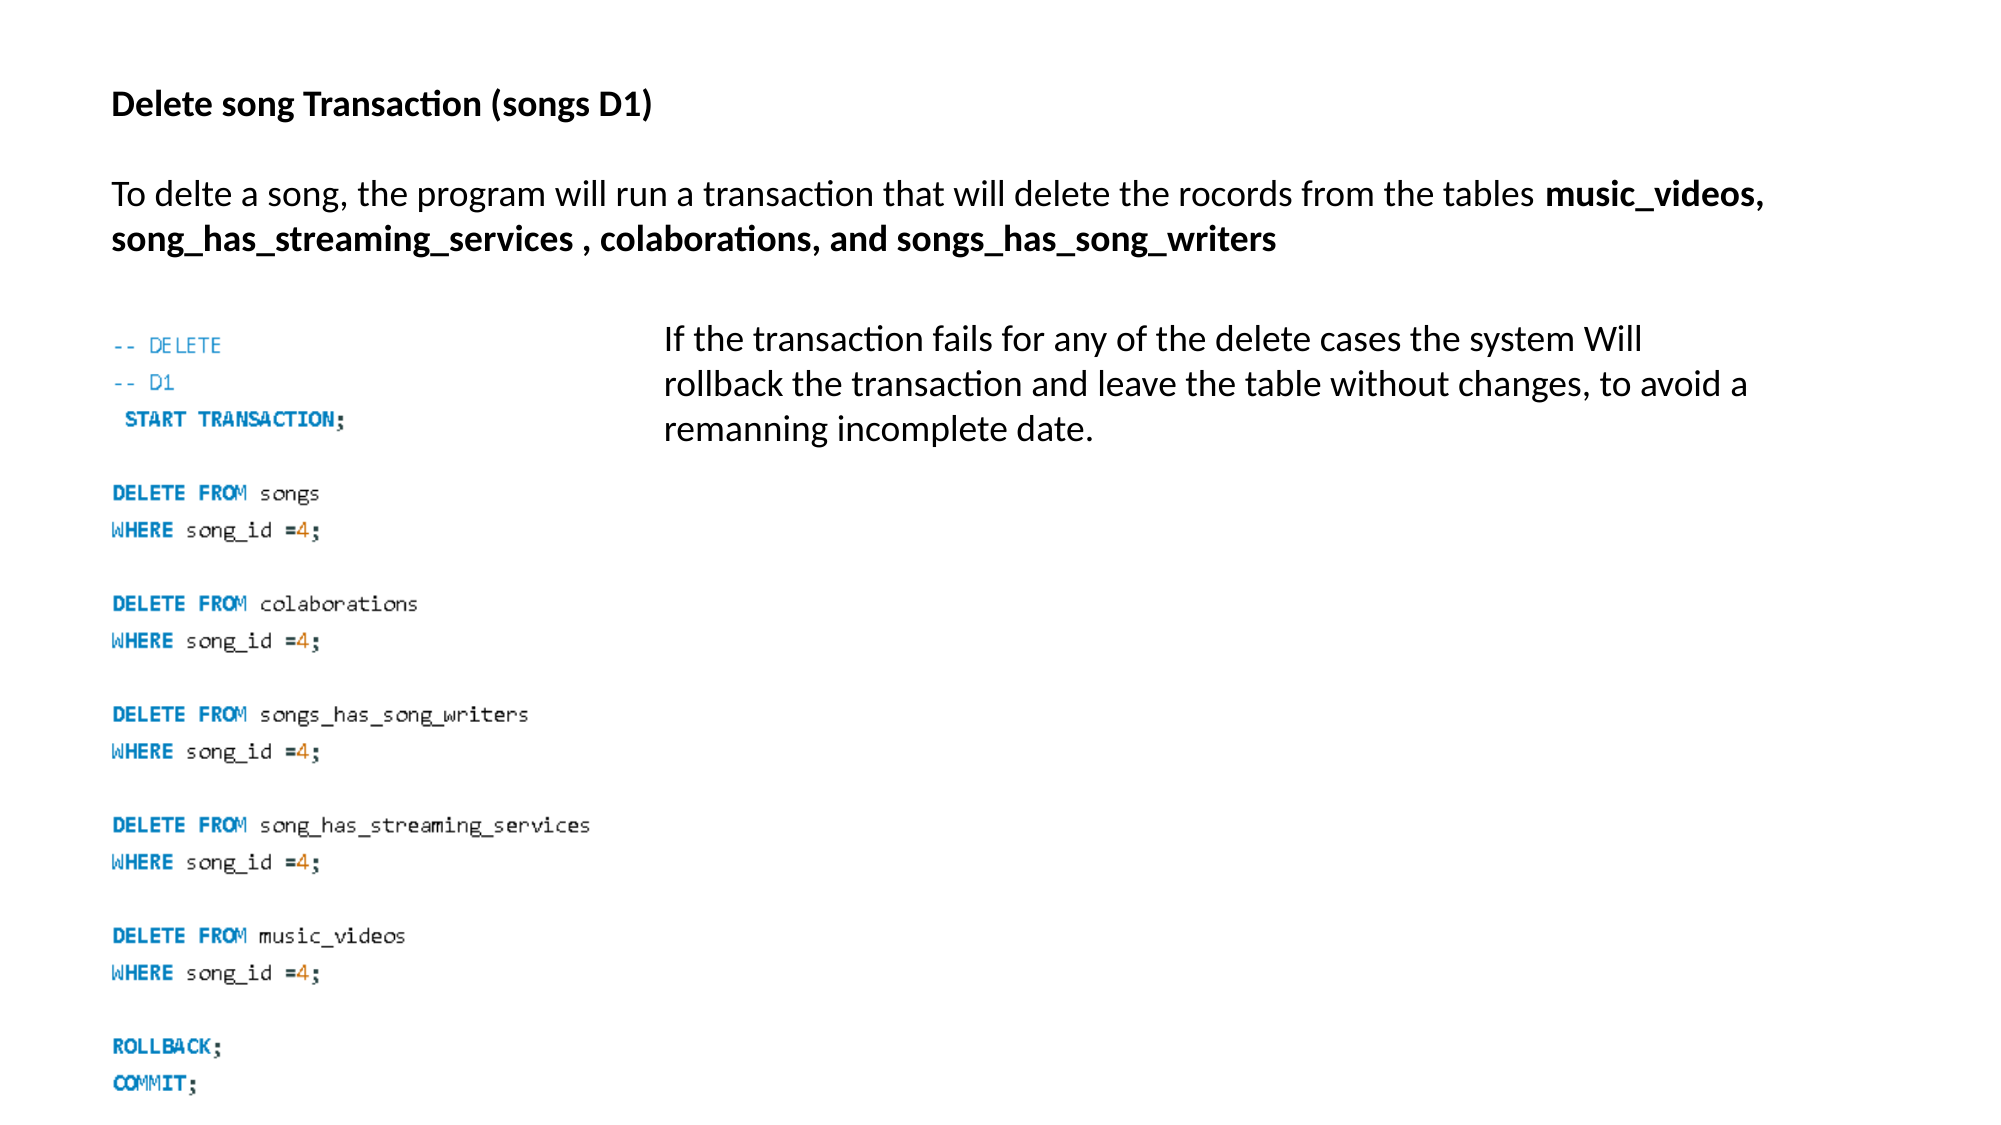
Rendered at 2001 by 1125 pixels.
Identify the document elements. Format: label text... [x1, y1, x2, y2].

text_box If the transaction fails for any of the delete cases the system Will rollback the transaction and leave the table without changes, to avoid a remanning incomplete date. [649, 307, 1772, 457]
text_box Delete song Transaction (songs D1) To delte a song, the program will run a transaction that will delete the rocords from the tables music_videos, song_has_streaming_services , colaborations, and songs_has_song_writers [96, 71, 1949, 267]
picture [89, 334, 598, 1103]
